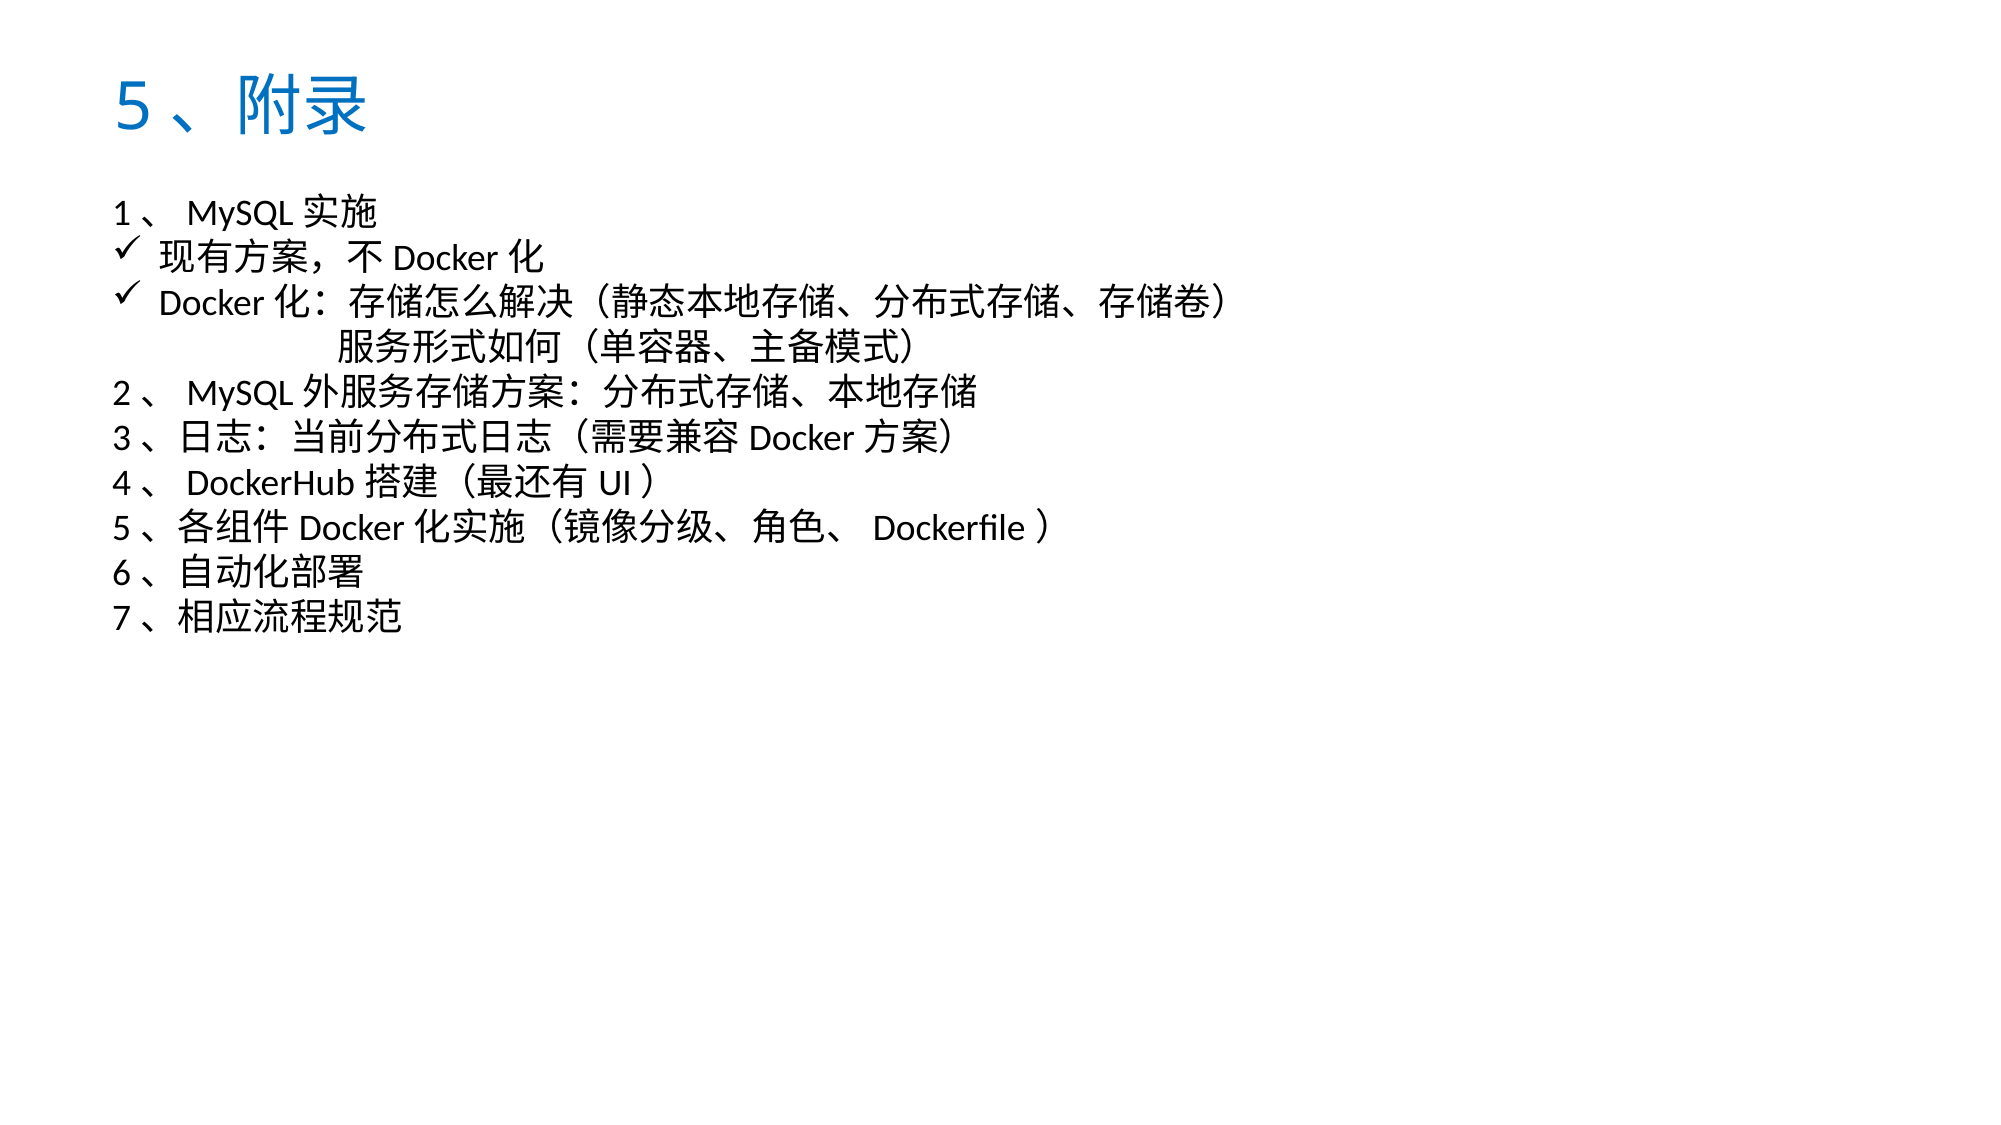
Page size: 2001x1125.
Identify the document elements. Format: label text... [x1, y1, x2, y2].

title 5、附录 [99, 45, 1900, 161]
text_box 1、MySQL实施 现有方案，不Docker化 Docker化：存储怎么解决（静态本地存储、分布式存储、存储卷） 服务形式如何（单容器、主备模式） 2、MySQL外服务存储方案：分布式存储、本地存储 3、日志：当前分布式日志（需要兼容Docker方案） 4、DockerHub搭建（最还有UI） 5、各组件Docker化实施（镜像分级、角色、Dockerfile） 6、自动化部署 7、相应流程规范 [97, 180, 1892, 691]
